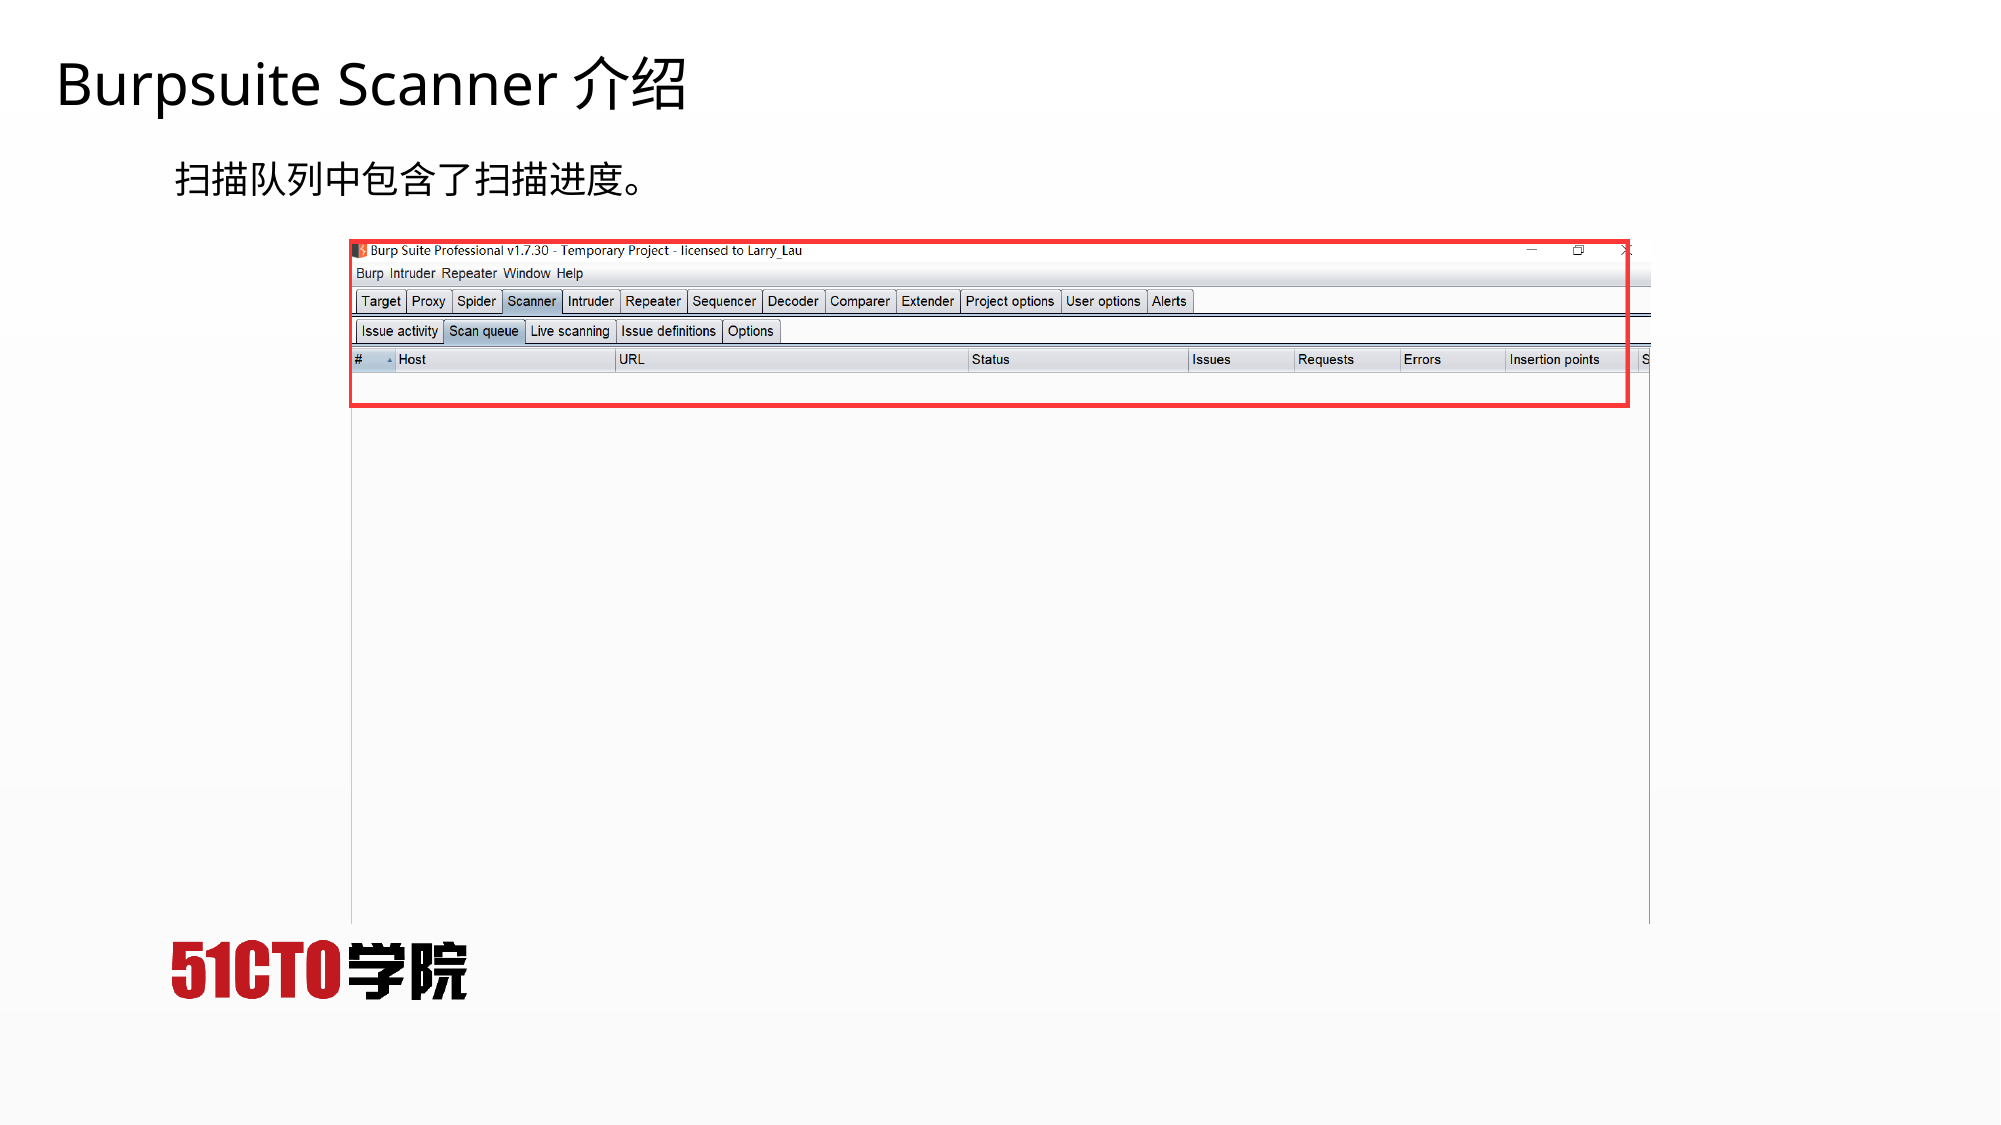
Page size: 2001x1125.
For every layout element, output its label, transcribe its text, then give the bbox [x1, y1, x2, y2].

picture [172, 940, 467, 1000]
text_box Burpsuite Scanner介绍 [40, 39, 987, 125]
text_box 扫描队列中包含了扫描进度。 [159, 148, 1841, 208]
picture [349, 239, 1651, 924]
